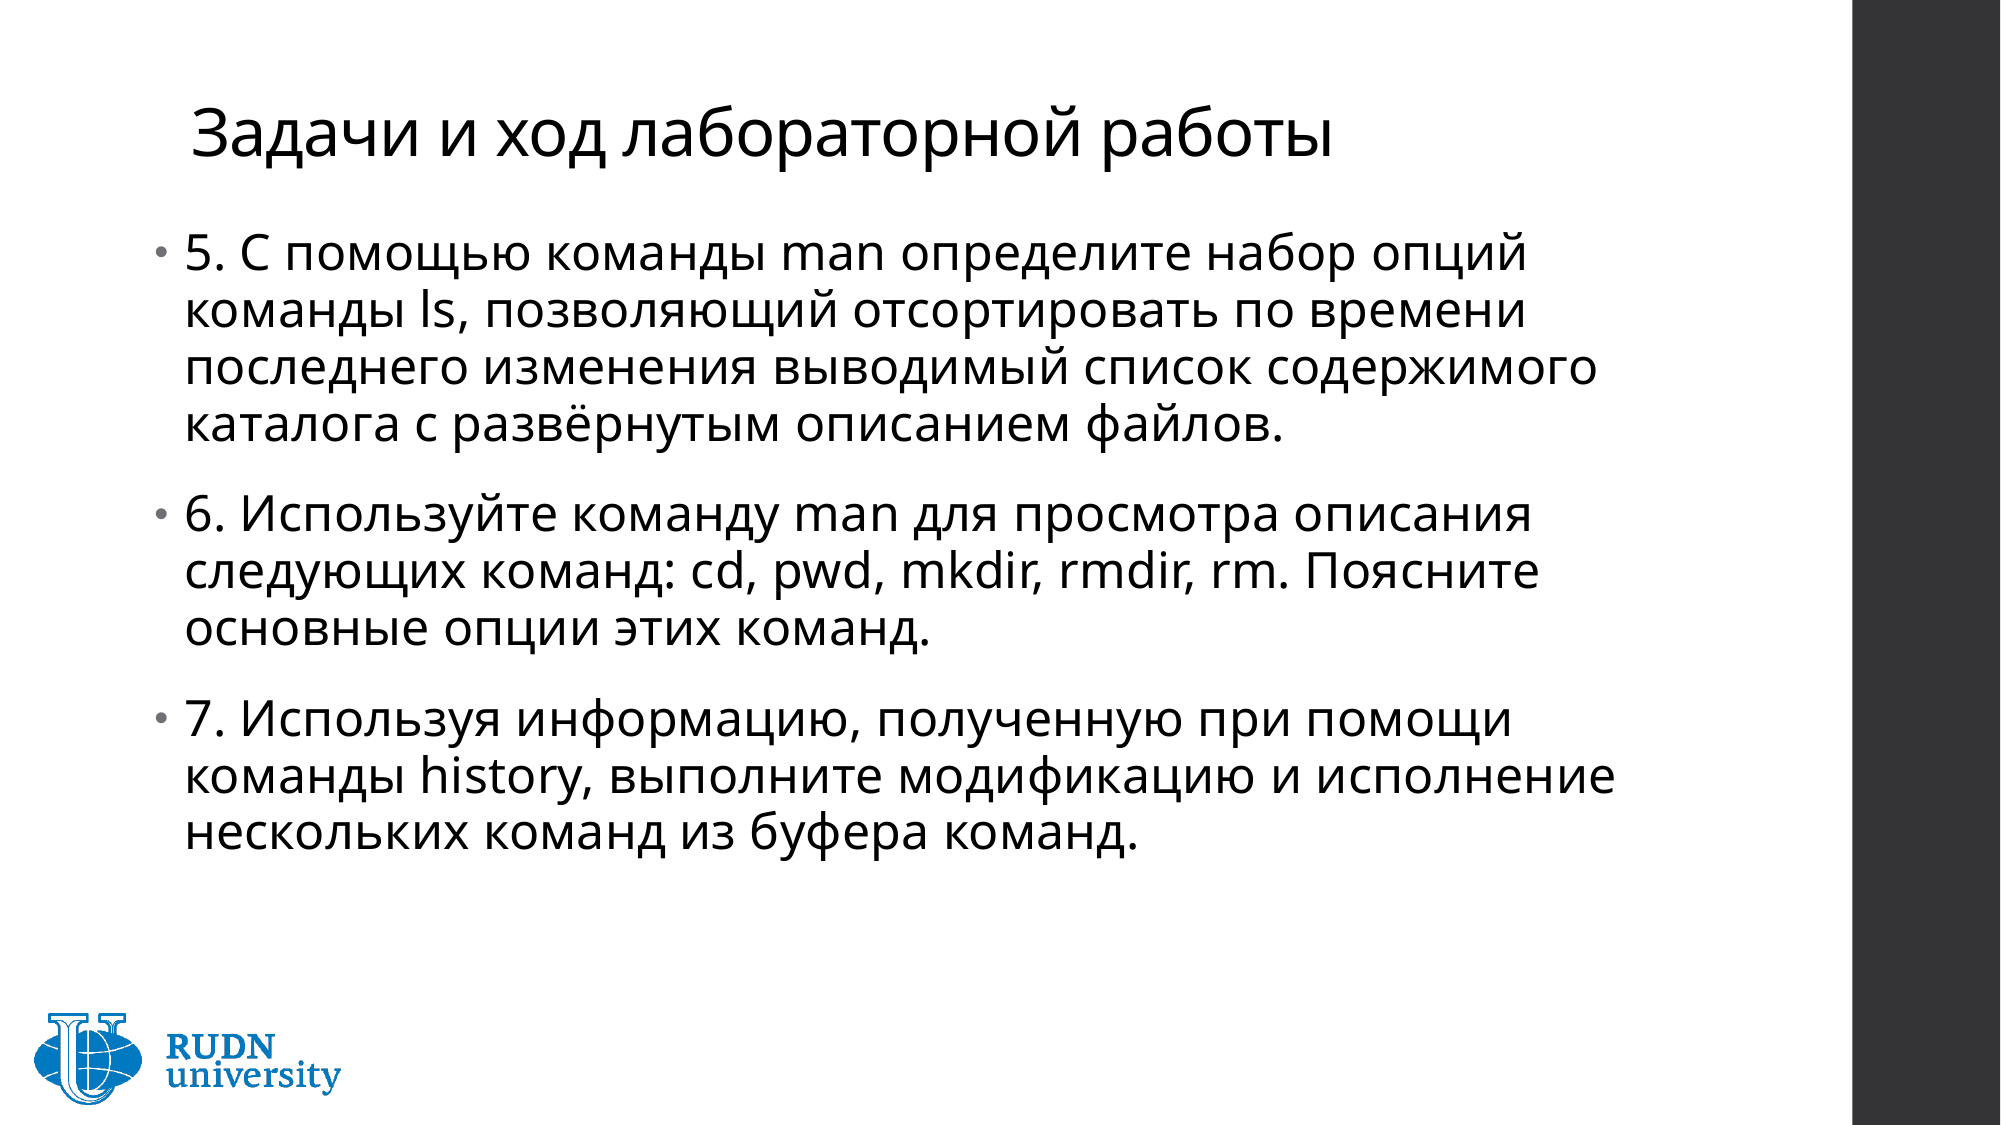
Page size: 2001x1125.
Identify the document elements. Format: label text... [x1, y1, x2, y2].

title Задачи и ход лабораторной работы [176, 76, 1472, 179]
list 5. С помощью команды man определите набор опций команды ls, позволяющий отсортировать по времени последнего изменения выводимый список содержимого каталога с развёрнутым описанием файлов. 6. Используйте команду man для просмотра описания следующих команд: cd, pwd, mkdir, rmdir, rm. Поясните основные опции этих команд. 7. Используя информацию, полученную при помощи команды history, выполните модификацию и исполнение нескольких команд из буфера команд. [139, 217, 1642, 1015]
picture [34, 1013, 342, 1106]
